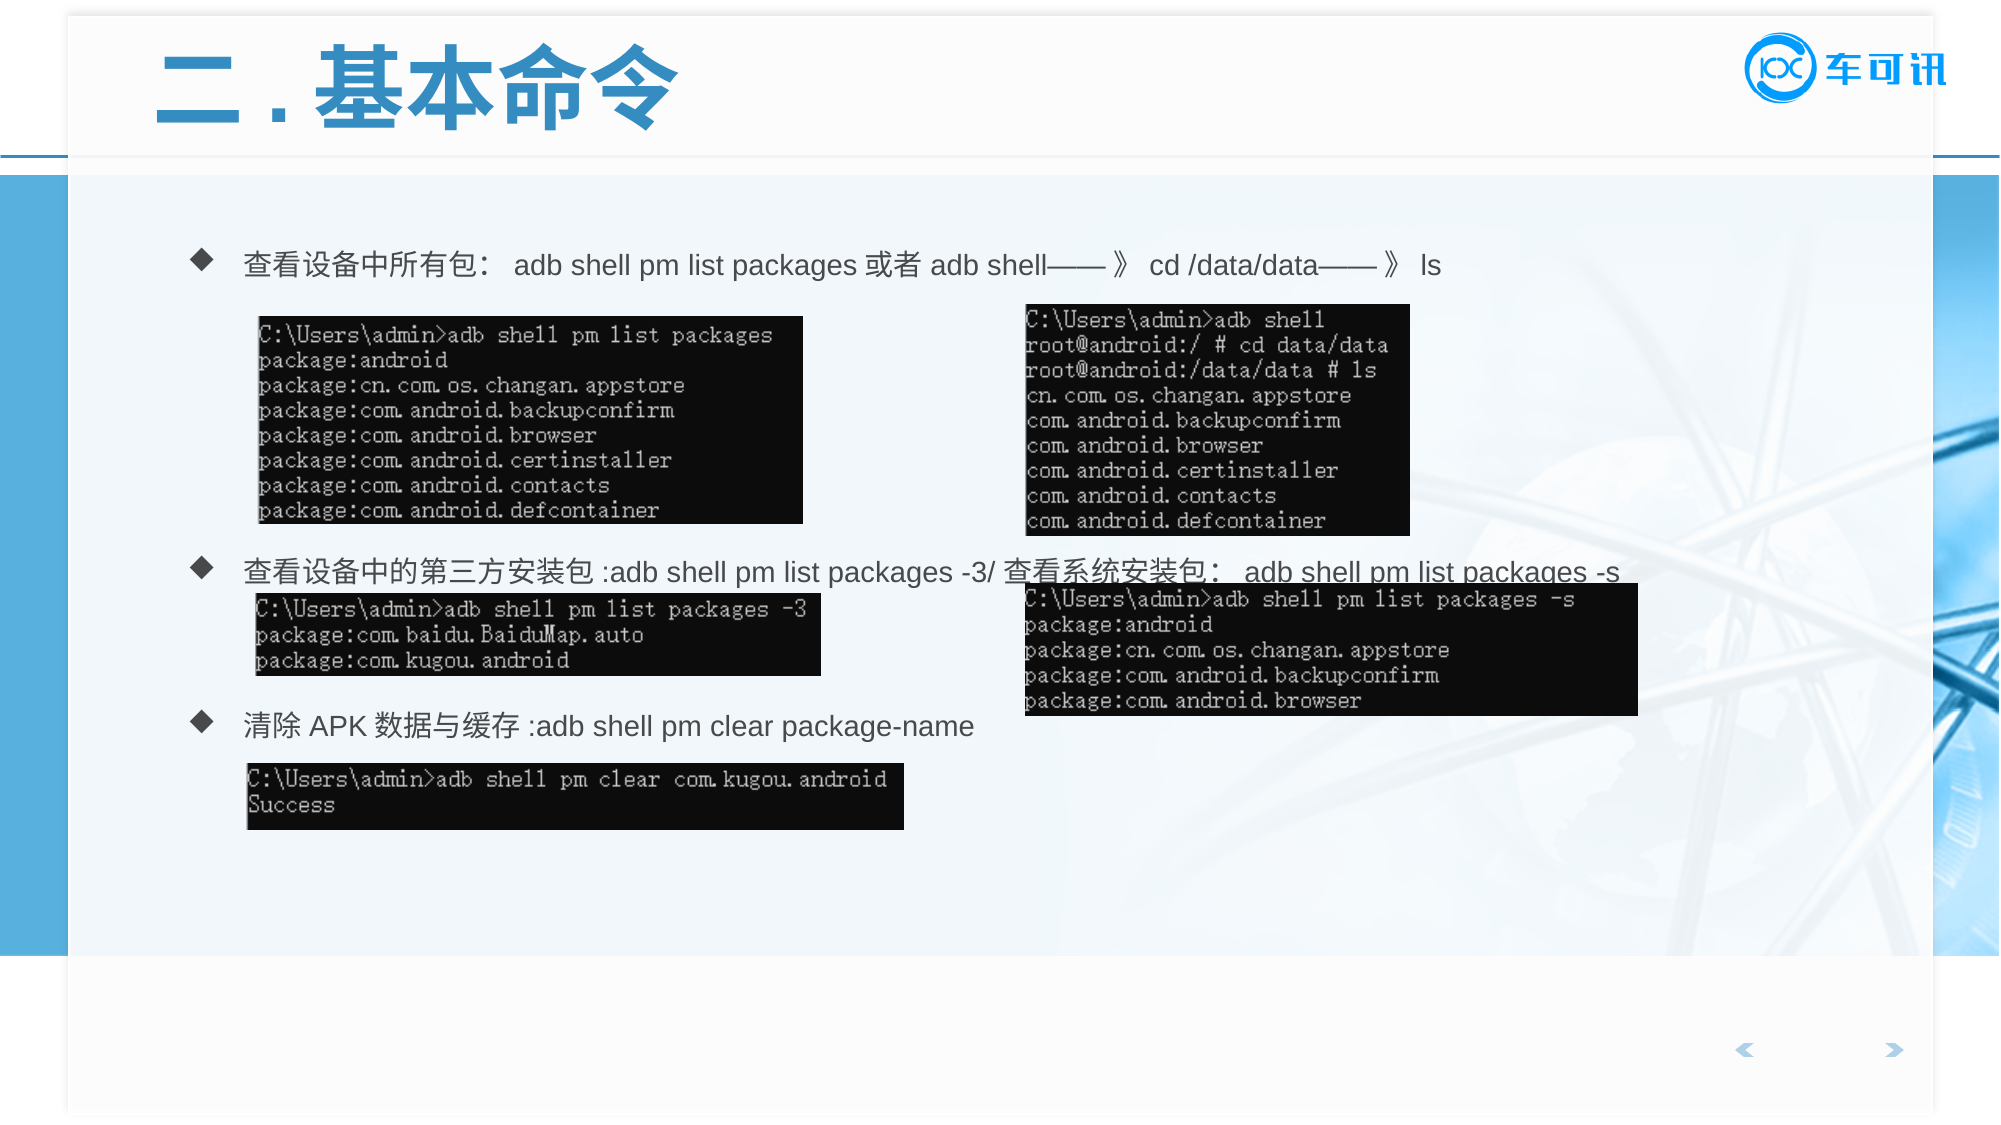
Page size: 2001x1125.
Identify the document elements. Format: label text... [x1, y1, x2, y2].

picture [0, 0, 2001, 1125]
list 查看设备中所有包：adb shell pm list packages或者adb shell——》cd /data/data——》ls 查看设备中的第三方安装包:adb shell pm list packages -3/查看系统安装包：adb shell pm list packages -s 清除APK数据与缓存:adb shell pm clear package-name [172, 217, 1791, 920]
title 二.基本命令 [137, 29, 1863, 150]
